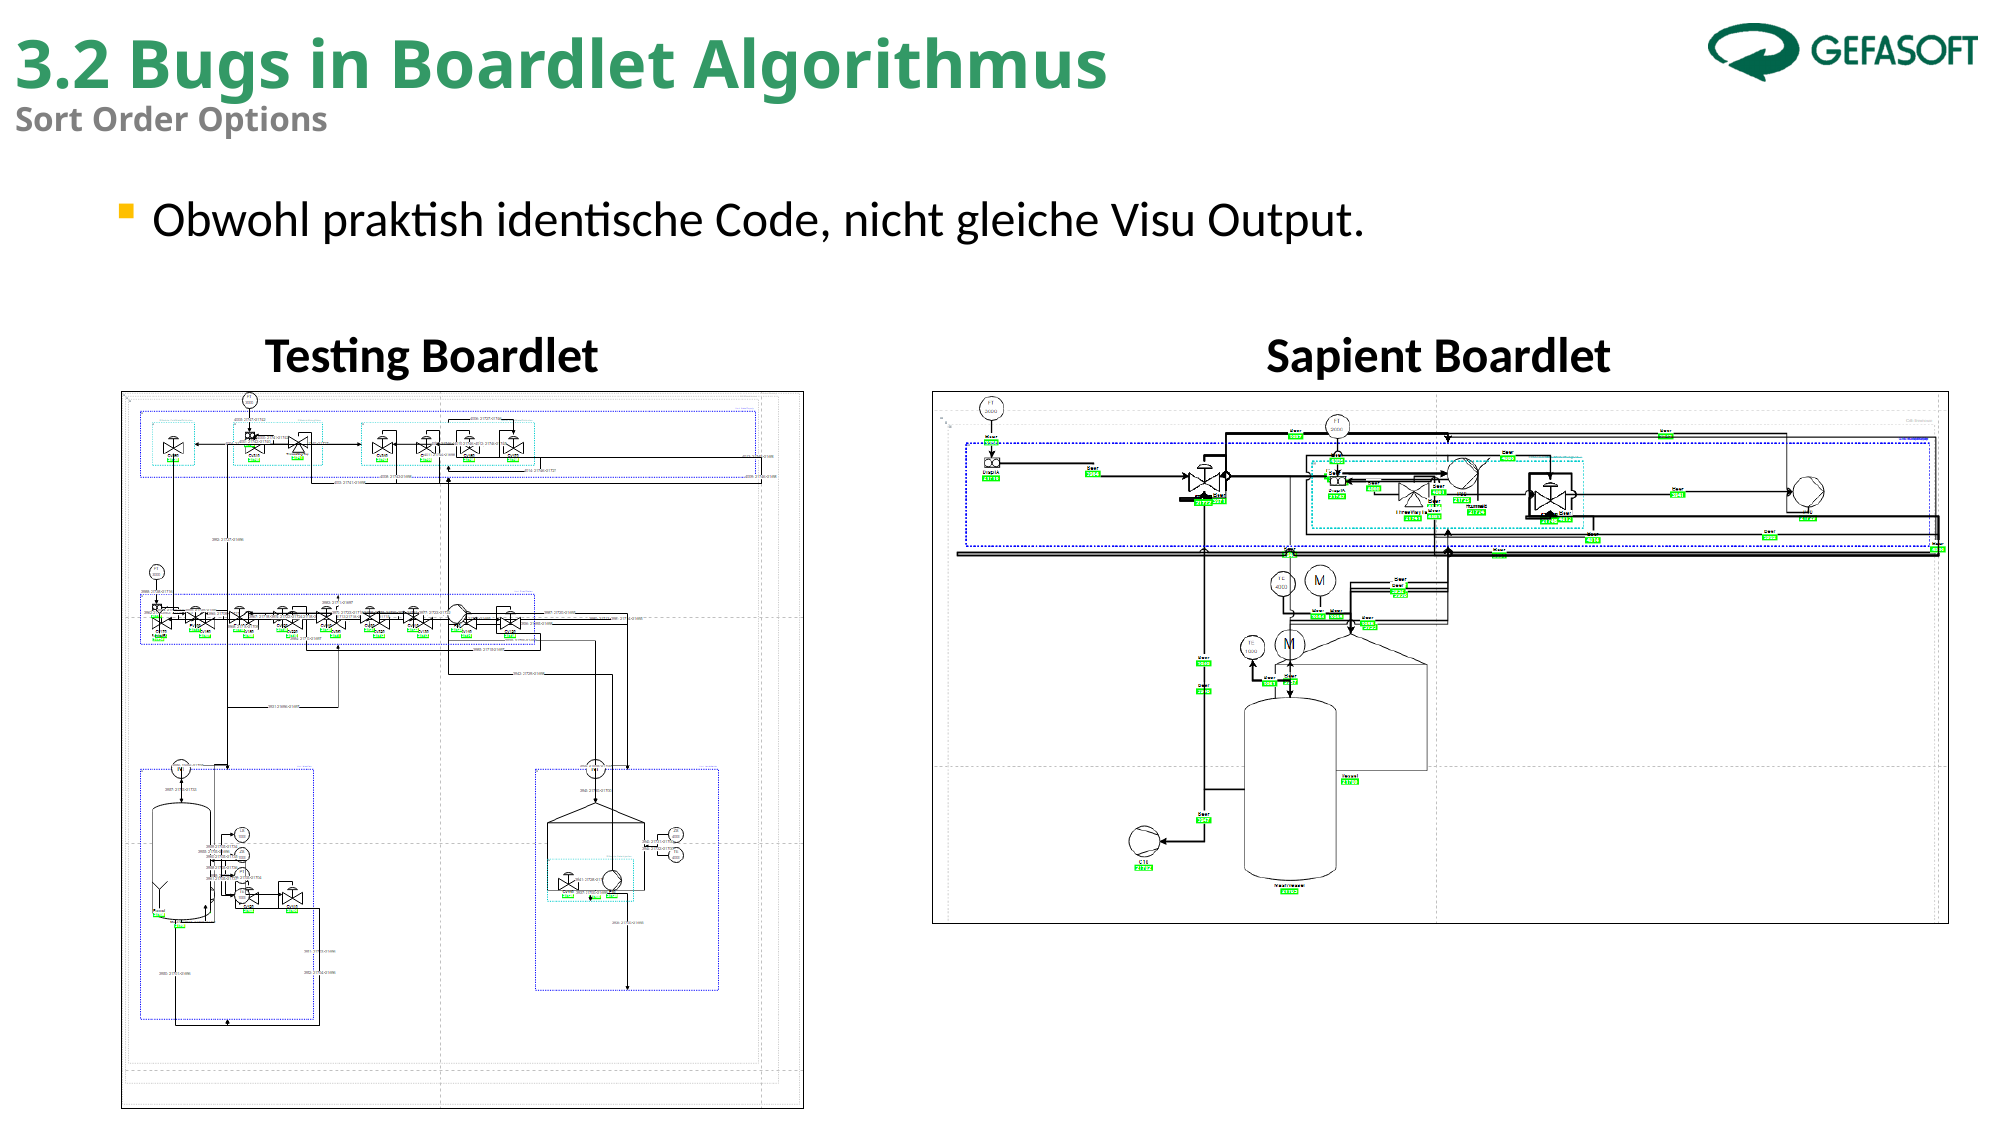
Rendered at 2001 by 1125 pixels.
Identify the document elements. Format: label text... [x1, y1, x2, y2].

picture [932, 391, 1949, 924]
list Obwohl praktish identische Code, nicht gleiche Visu Output. Testing Boardlet Sapient Boardlet [100, 185, 1867, 1102]
title 3.2 Bugs in Boardlet Algorithmus Sort Order Options [0, 3, 2000, 166]
picture [1708, 22, 1978, 82]
picture [121, 391, 804, 1110]
